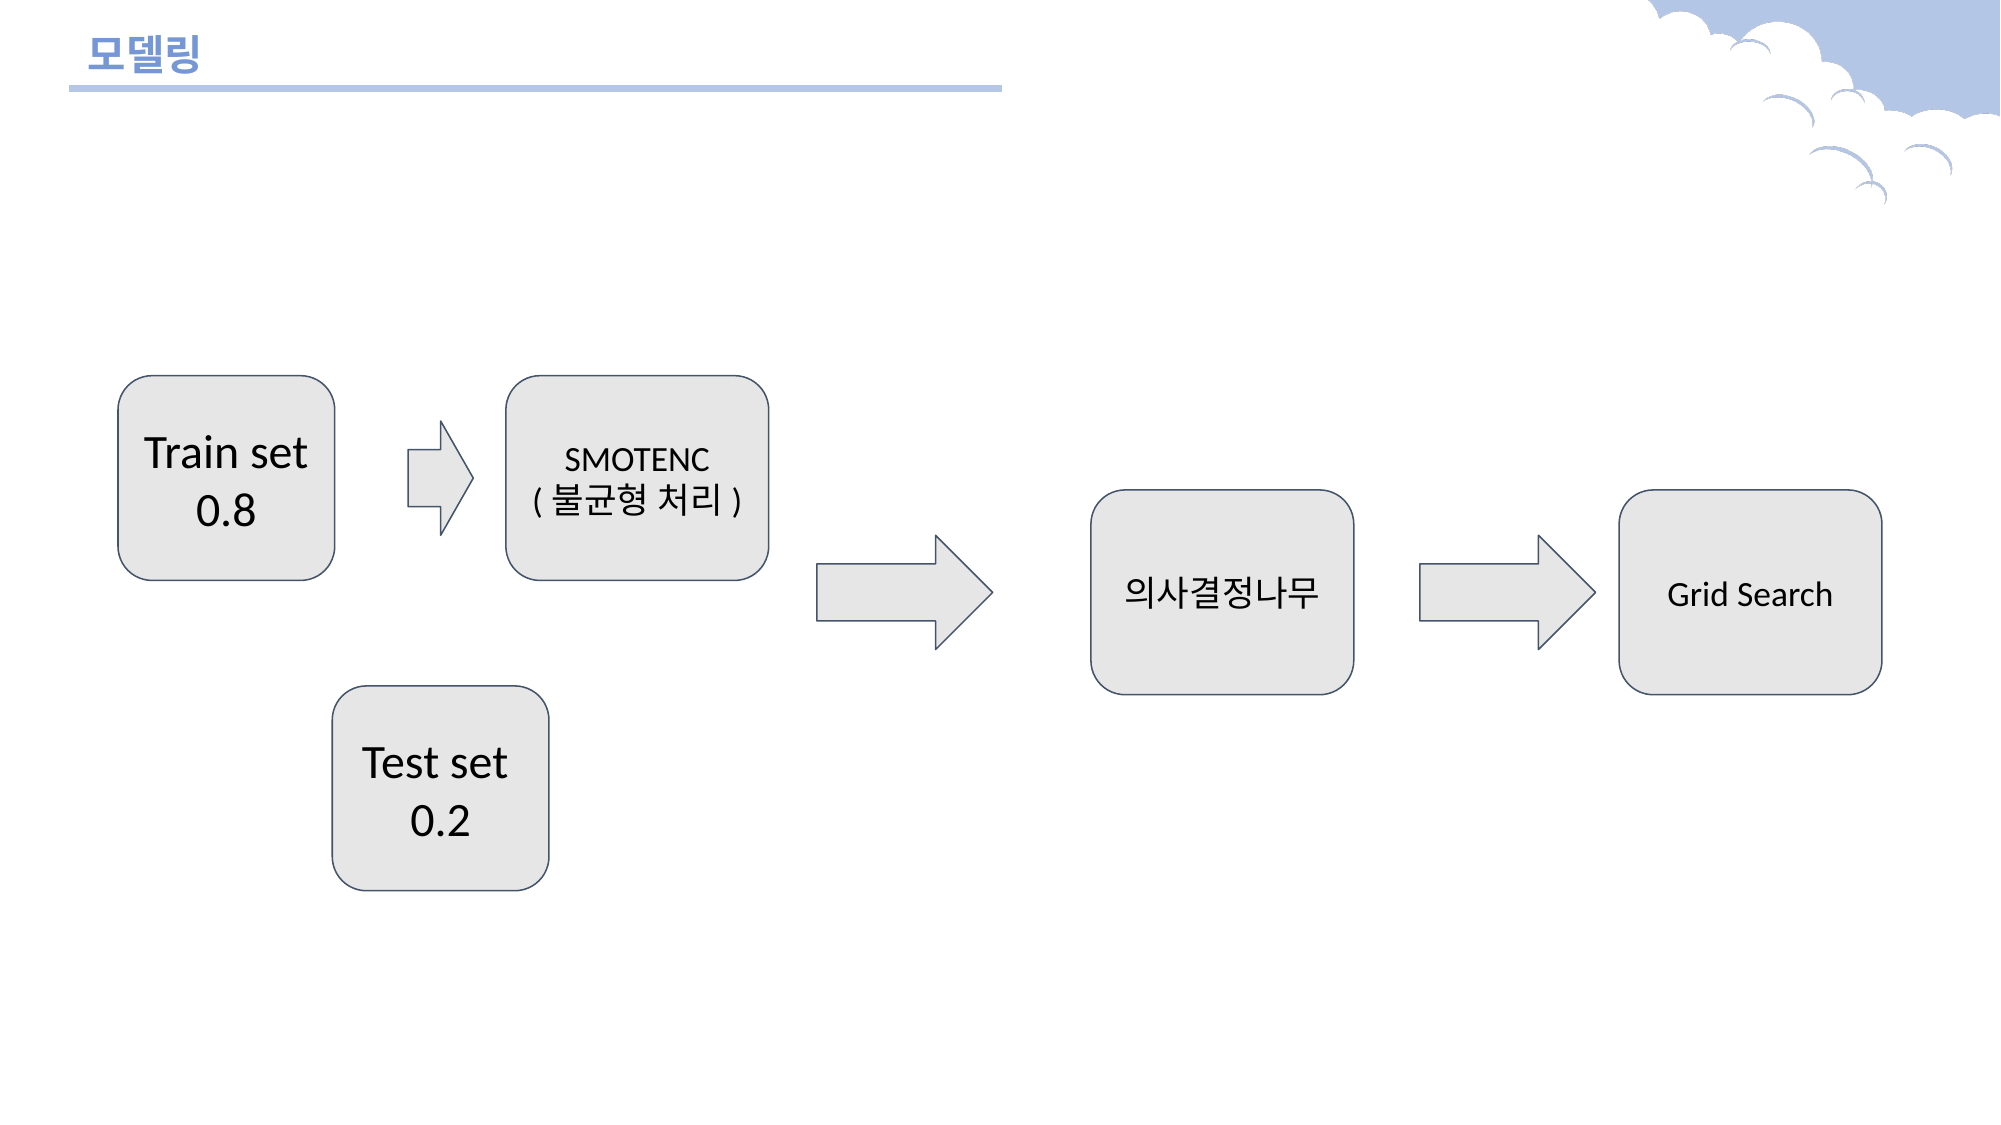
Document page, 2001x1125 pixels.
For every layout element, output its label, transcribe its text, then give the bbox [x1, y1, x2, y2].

text_box Test set 0.2 [332, 685, 549, 891]
text_box 모델링 [72, 21, 846, 87]
text_box 의사결정나무 [1090, 489, 1354, 695]
text_box SMOTENC (불균형 처리) [505, 375, 769, 581]
text_box [1419, 535, 1596, 650]
text_box Train set 0.8 [117, 375, 335, 581]
picture [1647, 0, 2000, 205]
text_box [408, 421, 474, 536]
text_box Grid Search [1619, 489, 1882, 695]
text_box [816, 535, 993, 650]
